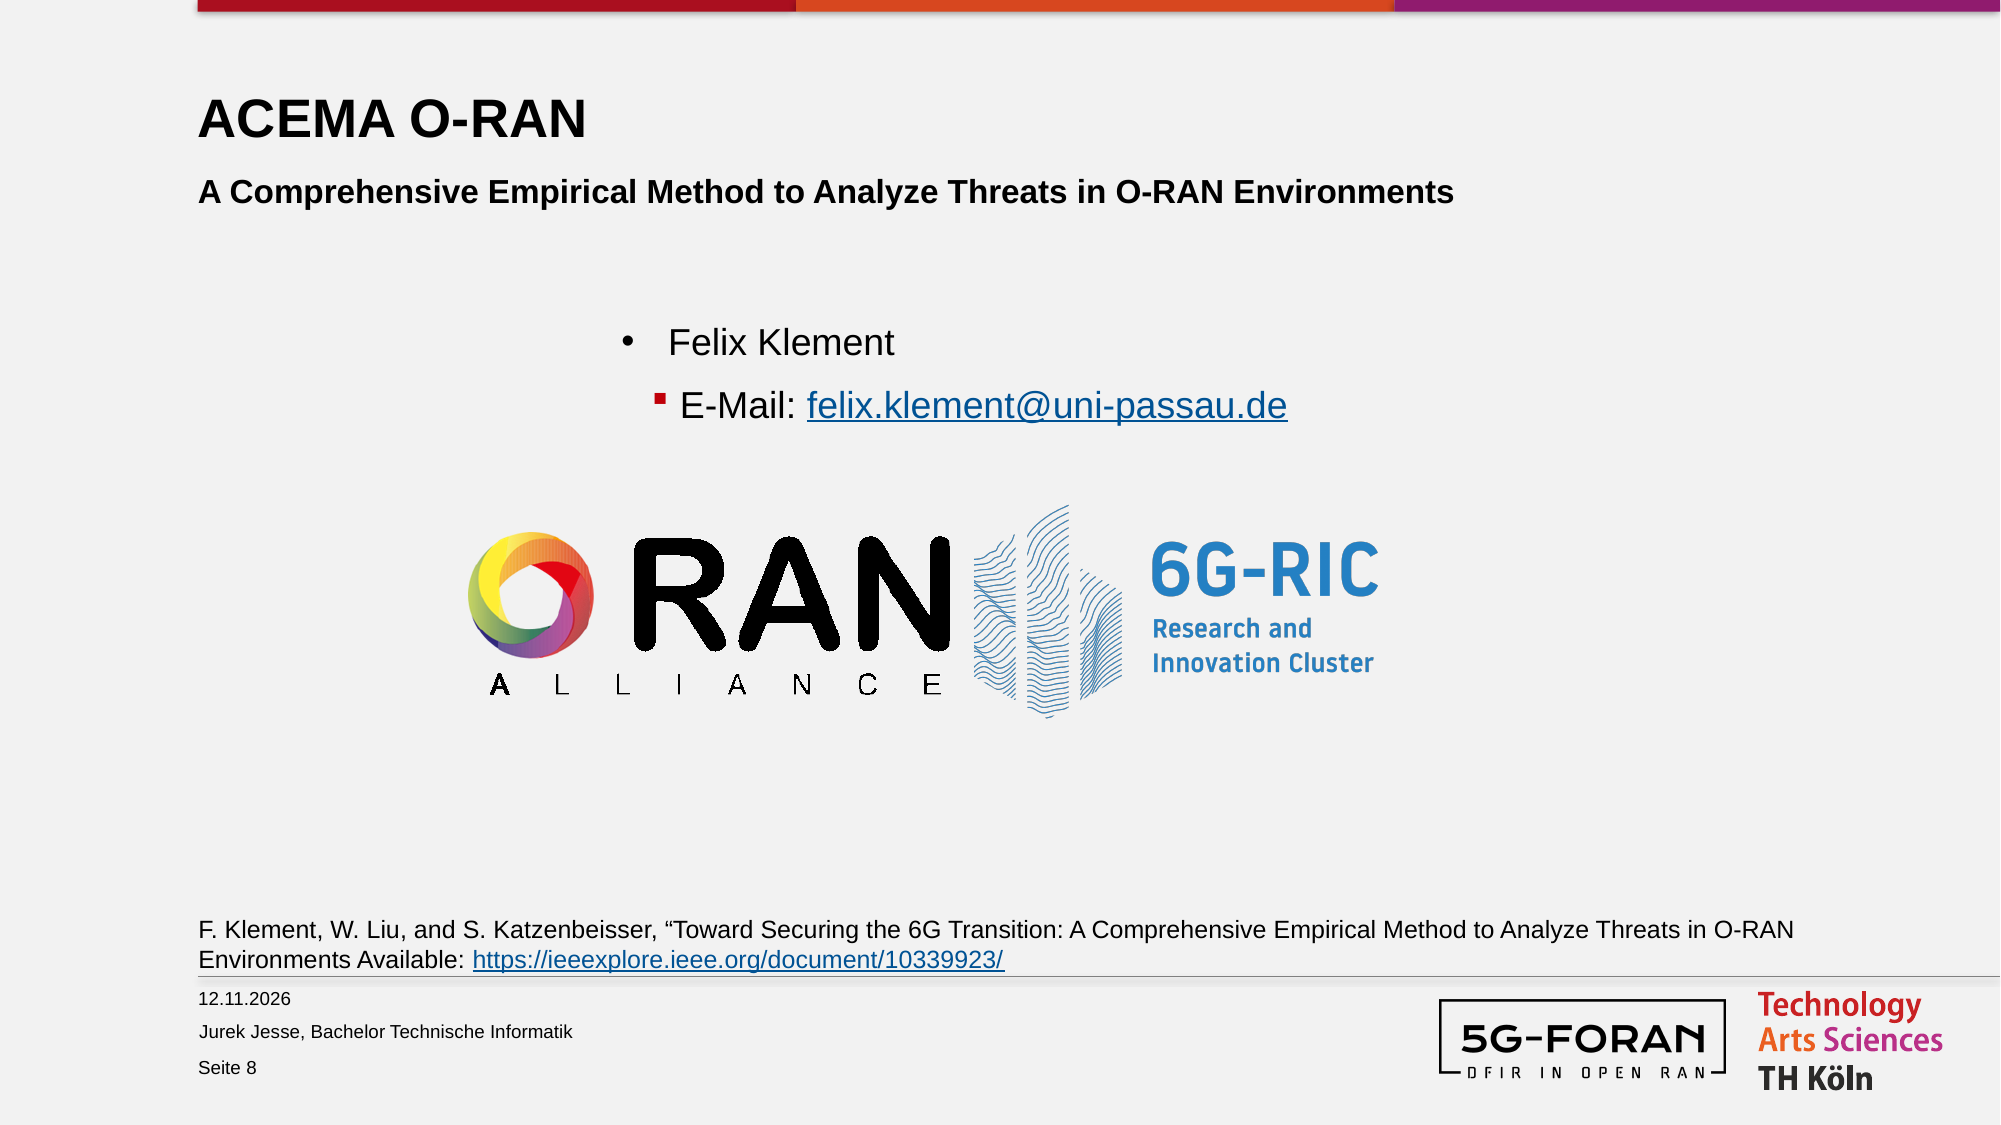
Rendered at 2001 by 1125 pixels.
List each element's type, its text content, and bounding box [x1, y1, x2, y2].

picture [1439, 999, 1726, 1088]
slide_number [198, 986, 411, 1016]
picture [974, 497, 1379, 726]
list Felix Klement E-Mail: felix.klement@uni-passau.de [621, 312, 1328, 455]
text_box F. Klement, W. Liu, and S. Katzenbeisser, “Toward Securing the 6G Transition: A Comprehensive Empirical Method to Analyze Threats in O-RAN Environments Available: https://ieeexplore.ieee.org/document/10339923/ [183, 906, 1970, 982]
picture [468, 532, 950, 695]
slide_number Seite 8 [198, 1043, 411, 1079]
title ACEMA O-RAN A Comprehensive Empirical Method to Analyze Threats in O-RAN Environments [197, 85, 1970, 233]
